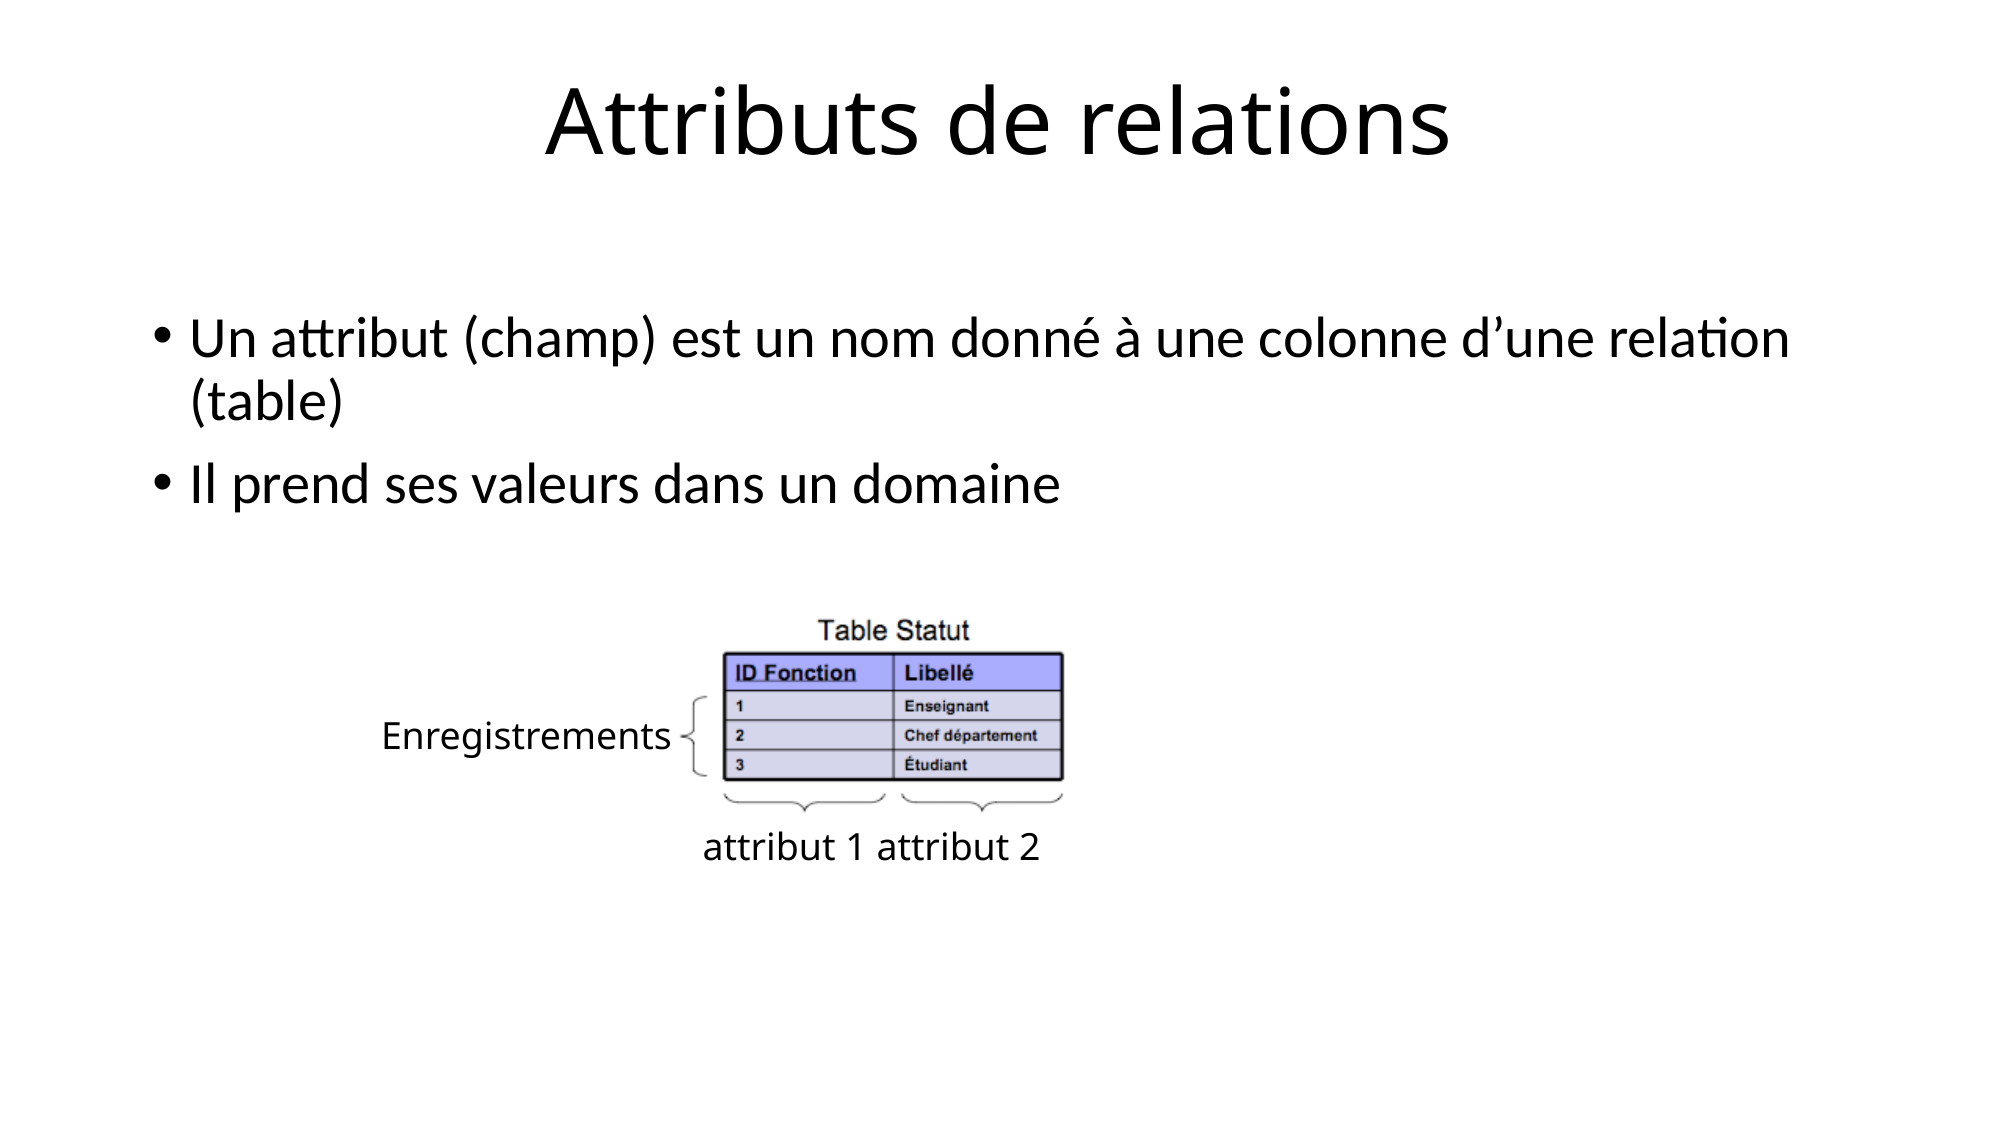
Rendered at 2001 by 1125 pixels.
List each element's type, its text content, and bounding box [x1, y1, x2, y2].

text_box Enregistrements [366, 704, 665, 765]
picture [665, 594, 1078, 816]
title Attributs de relations [137, 59, 1863, 190]
list Un attribut (champ) est un nom donné à une colonne d’une relation (table) Il prend ses valeurs dans un domaine [137, 299, 1863, 1014]
text_box attribut 1 attribut 2 [687, 816, 1056, 876]
